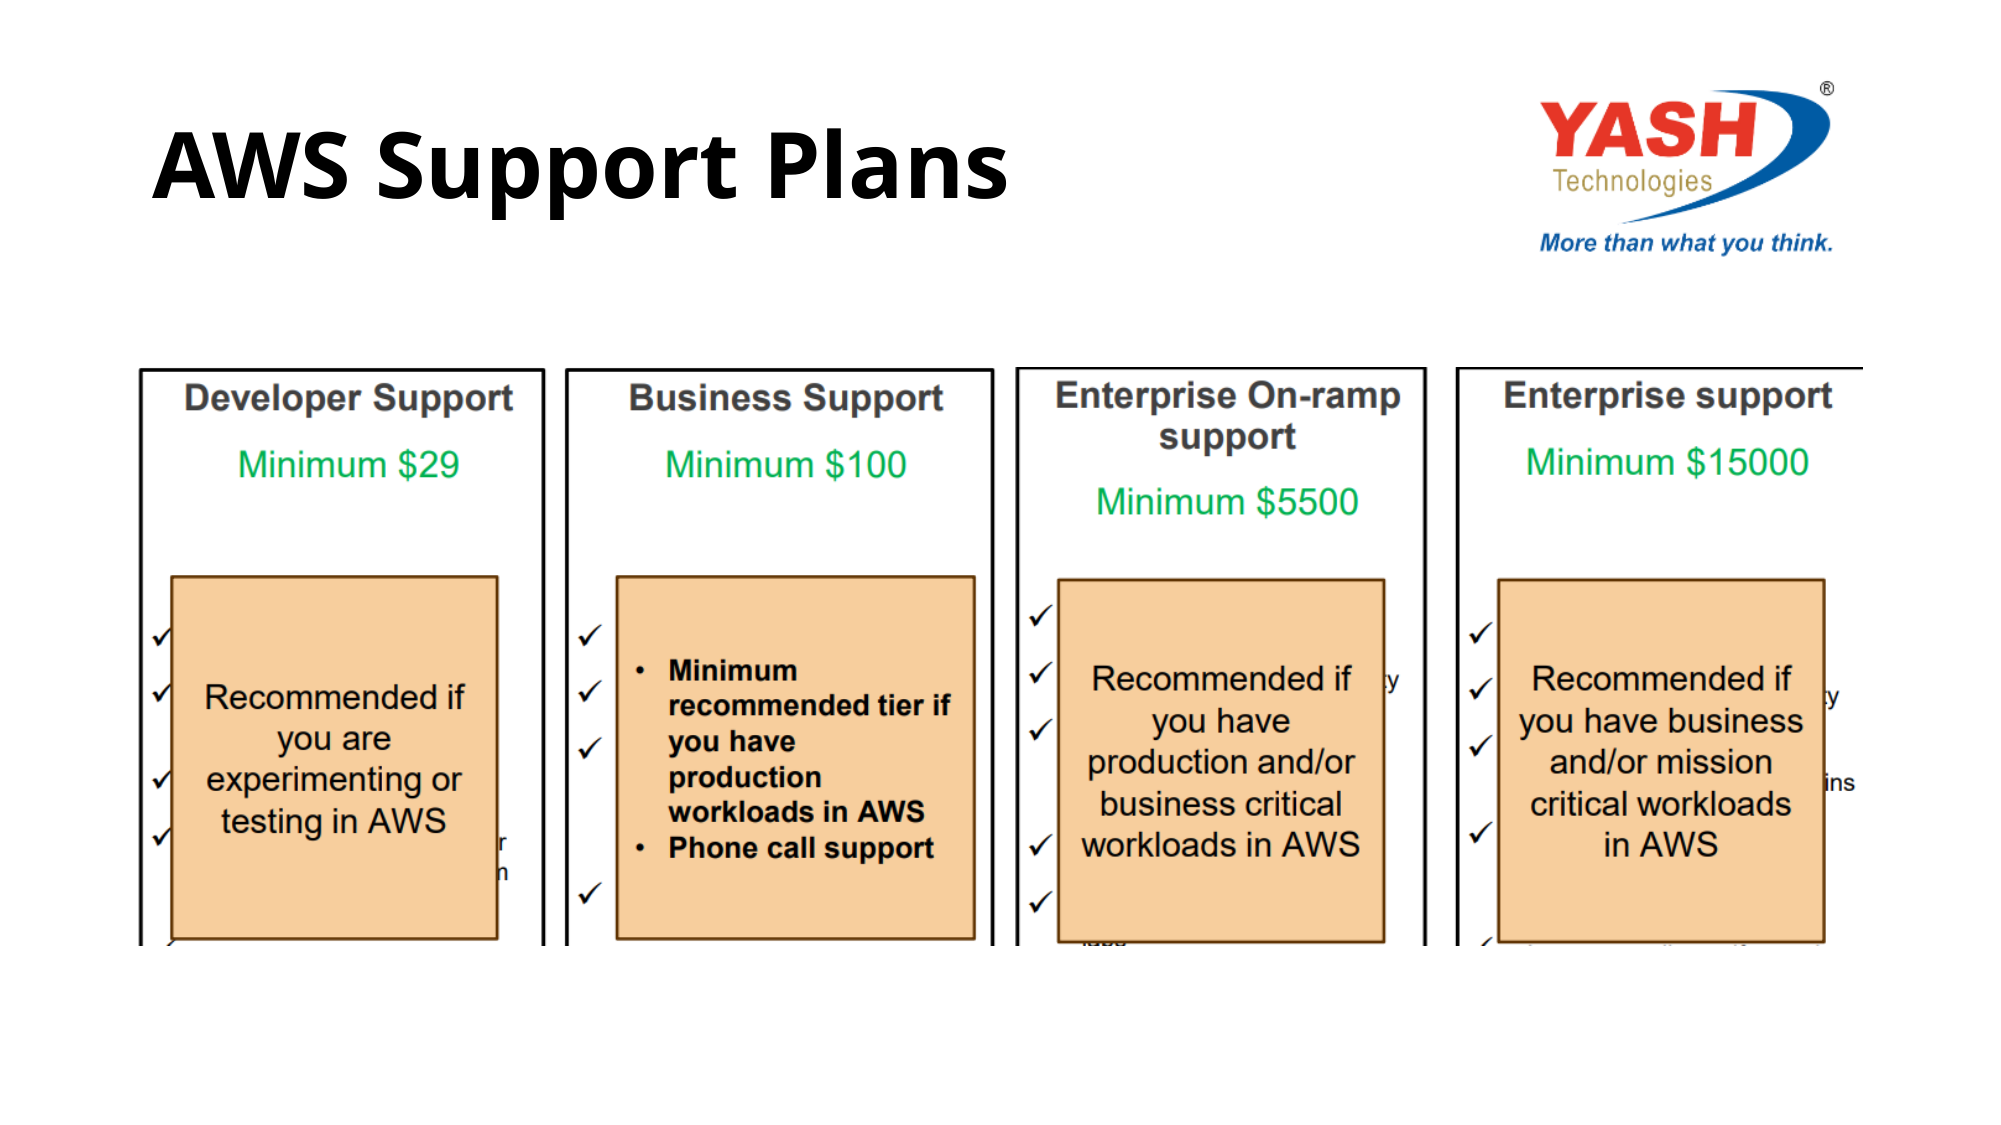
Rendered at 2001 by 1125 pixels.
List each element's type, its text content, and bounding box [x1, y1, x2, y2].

picture [1528, 75, 1848, 262]
title AWS Support Plans [137, 59, 1863, 278]
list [137, 367, 1863, 946]
